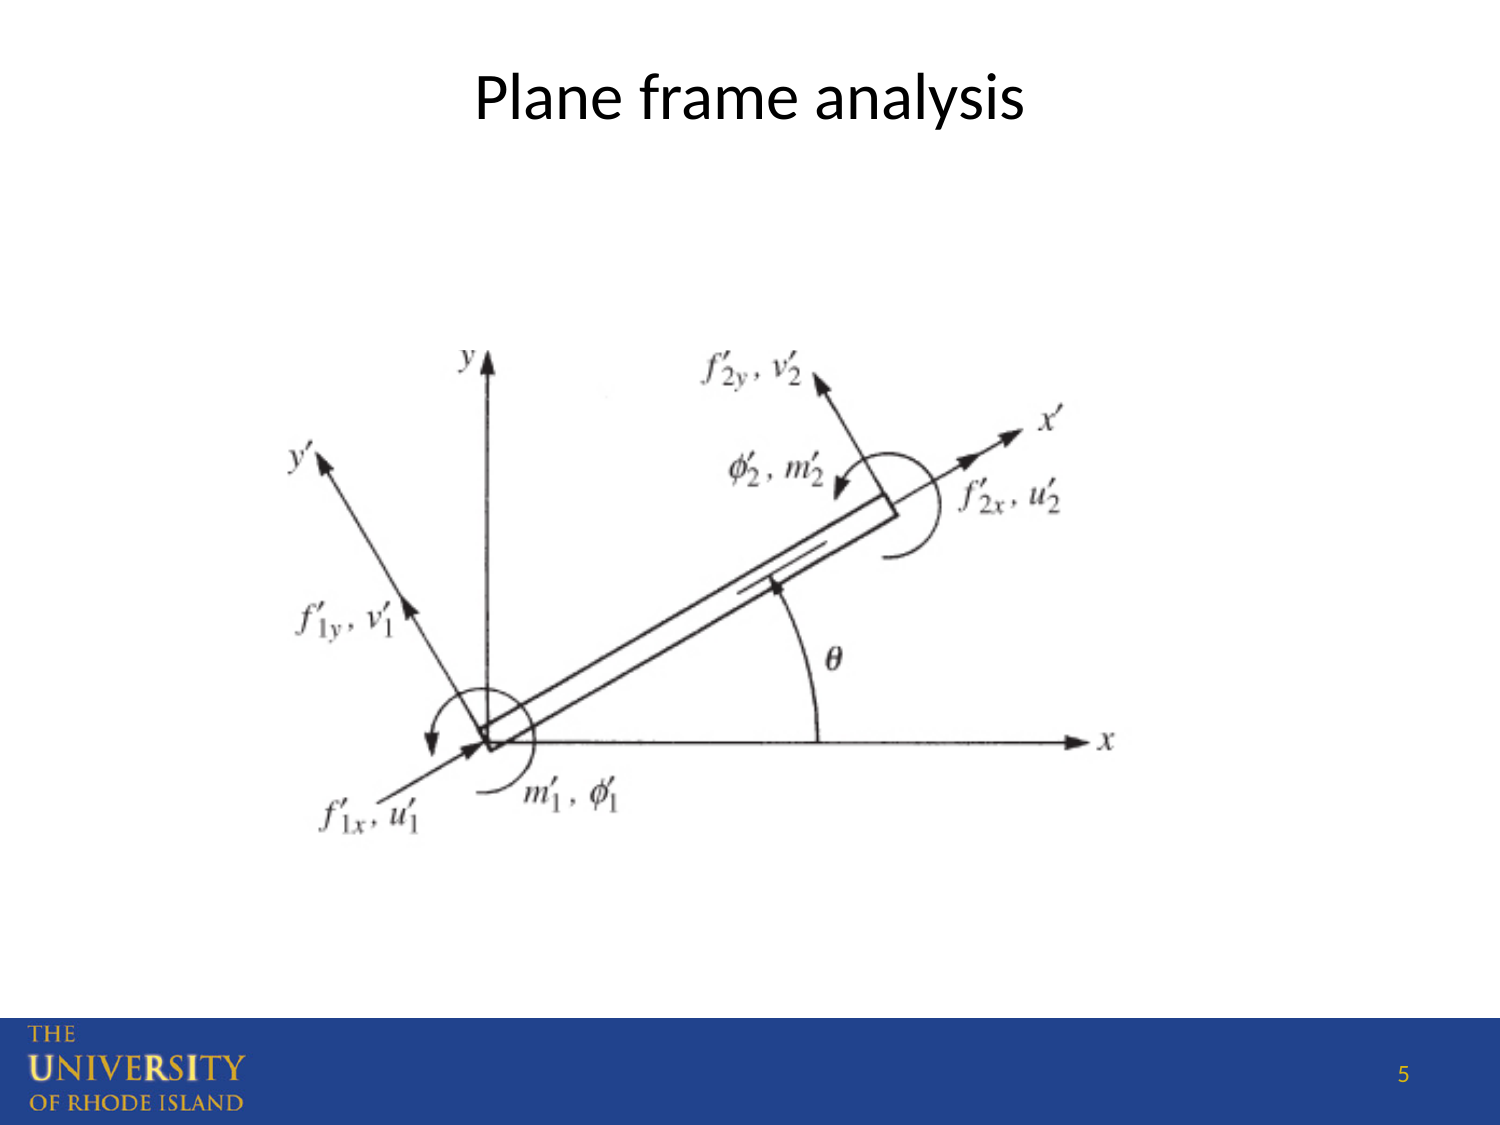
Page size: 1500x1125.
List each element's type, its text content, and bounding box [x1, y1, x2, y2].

picture [287, 349, 1189, 863]
title Plane frame analysis [75, 45, 1425, 233]
picture [0, 1018, 1500, 1125]
